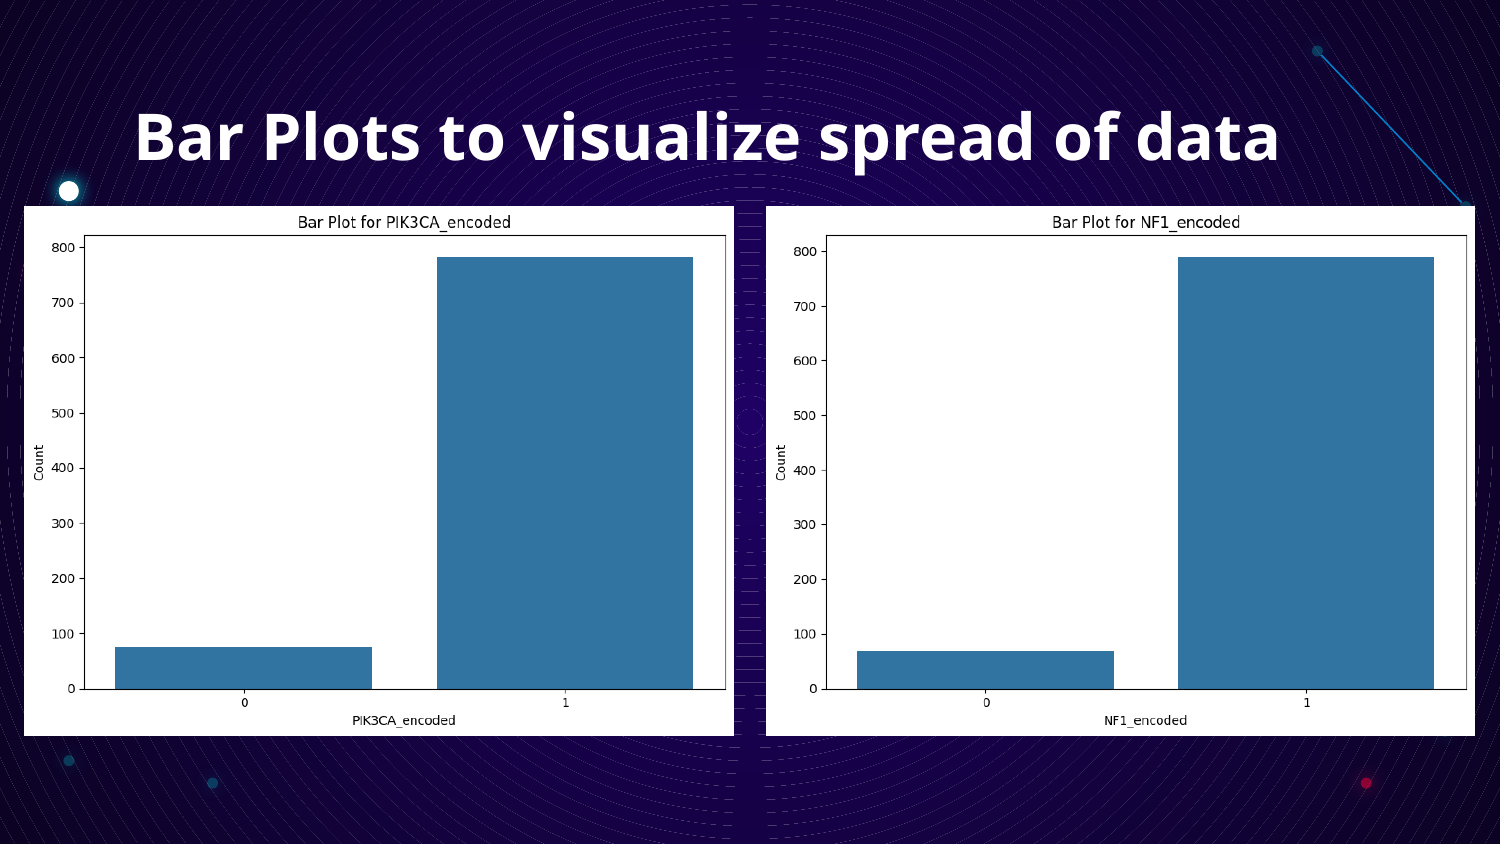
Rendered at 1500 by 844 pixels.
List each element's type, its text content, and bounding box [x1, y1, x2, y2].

title Bar Plots to visualize spread of data [118, 88, 1382, 182]
picture [765, 205, 1476, 736]
picture [24, 205, 735, 736]
